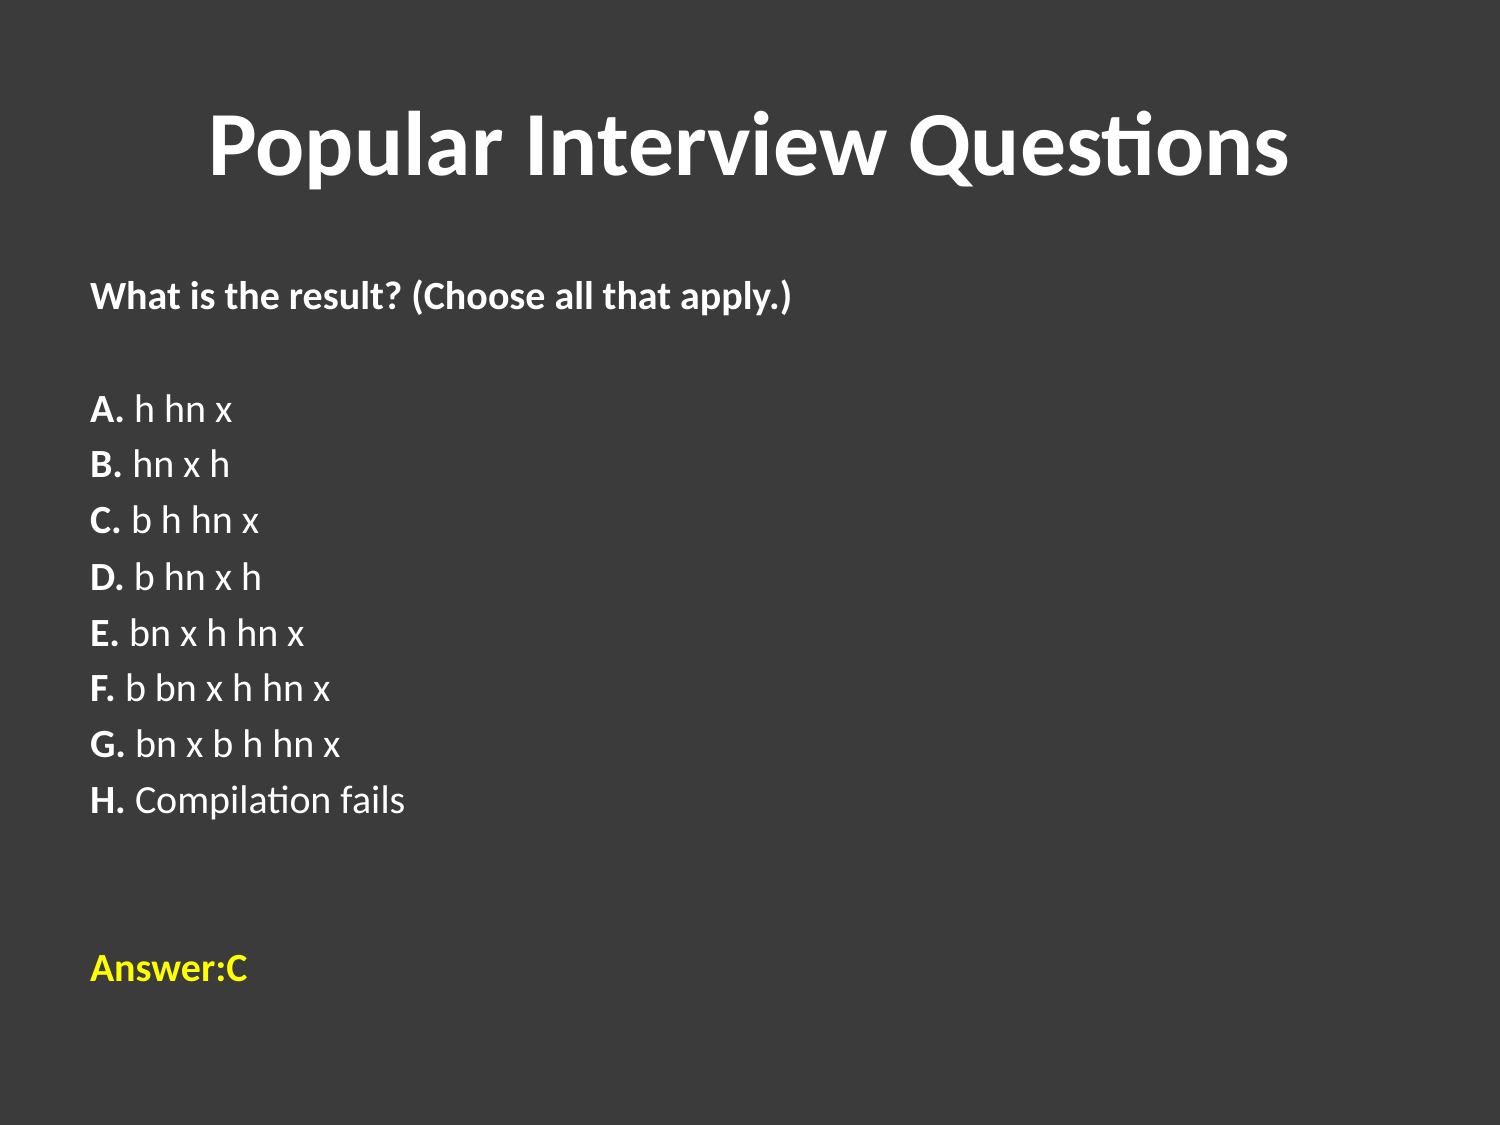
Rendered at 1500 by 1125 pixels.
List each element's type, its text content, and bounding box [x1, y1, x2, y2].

list What is the result? (Choose all that apply.) A. h hn x B. hn x h C. b h hn x D. b hn x h E. bn x h hn x F. b bn x h hn x G. bn x b h hn x H. Compilation fails Answer:C [75, 262, 1425, 1005]
title Popular Interview Questions [75, 45, 1425, 233]
